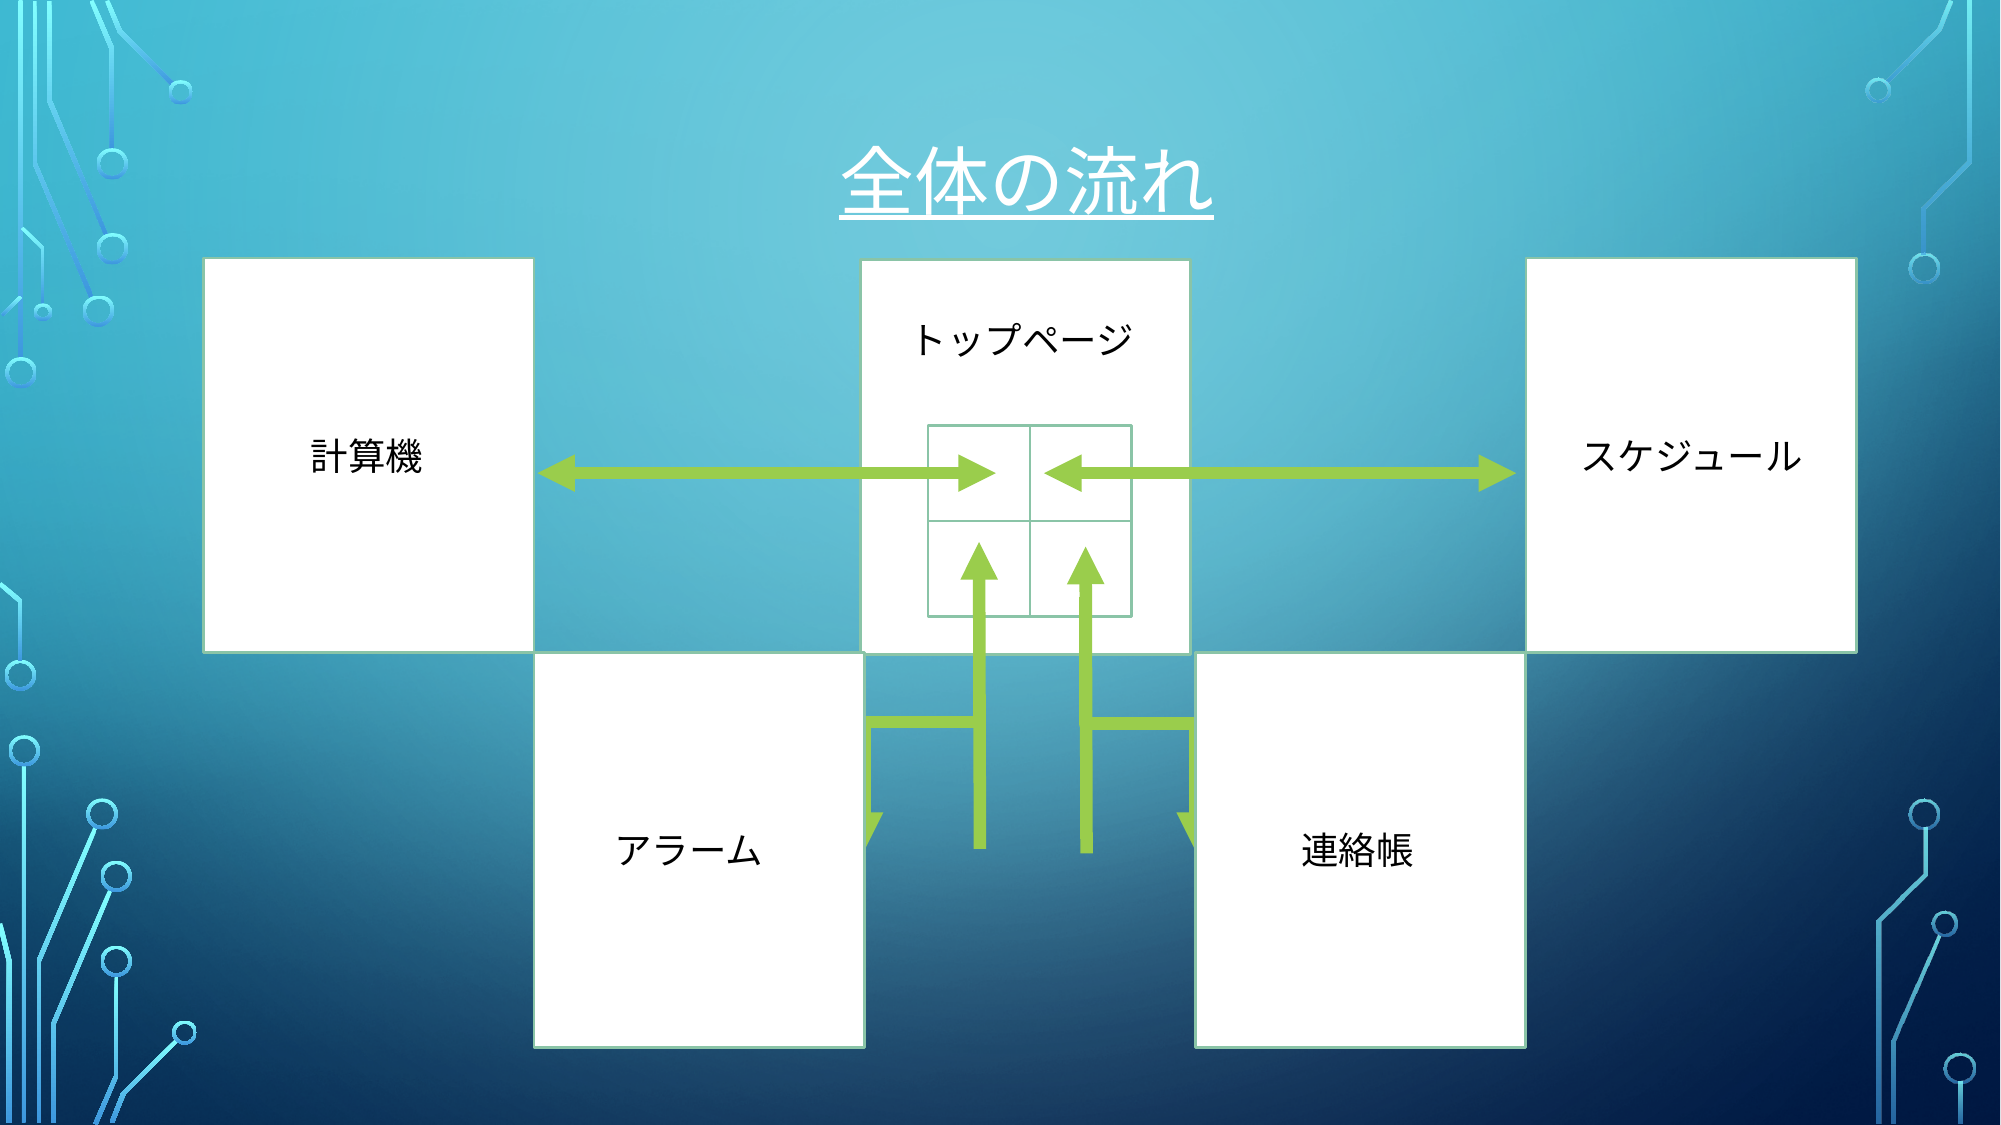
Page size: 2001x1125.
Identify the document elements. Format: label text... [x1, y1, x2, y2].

title 全体の流れ [214, 63, 1840, 257]
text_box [203, 257, 1857, 1048]
